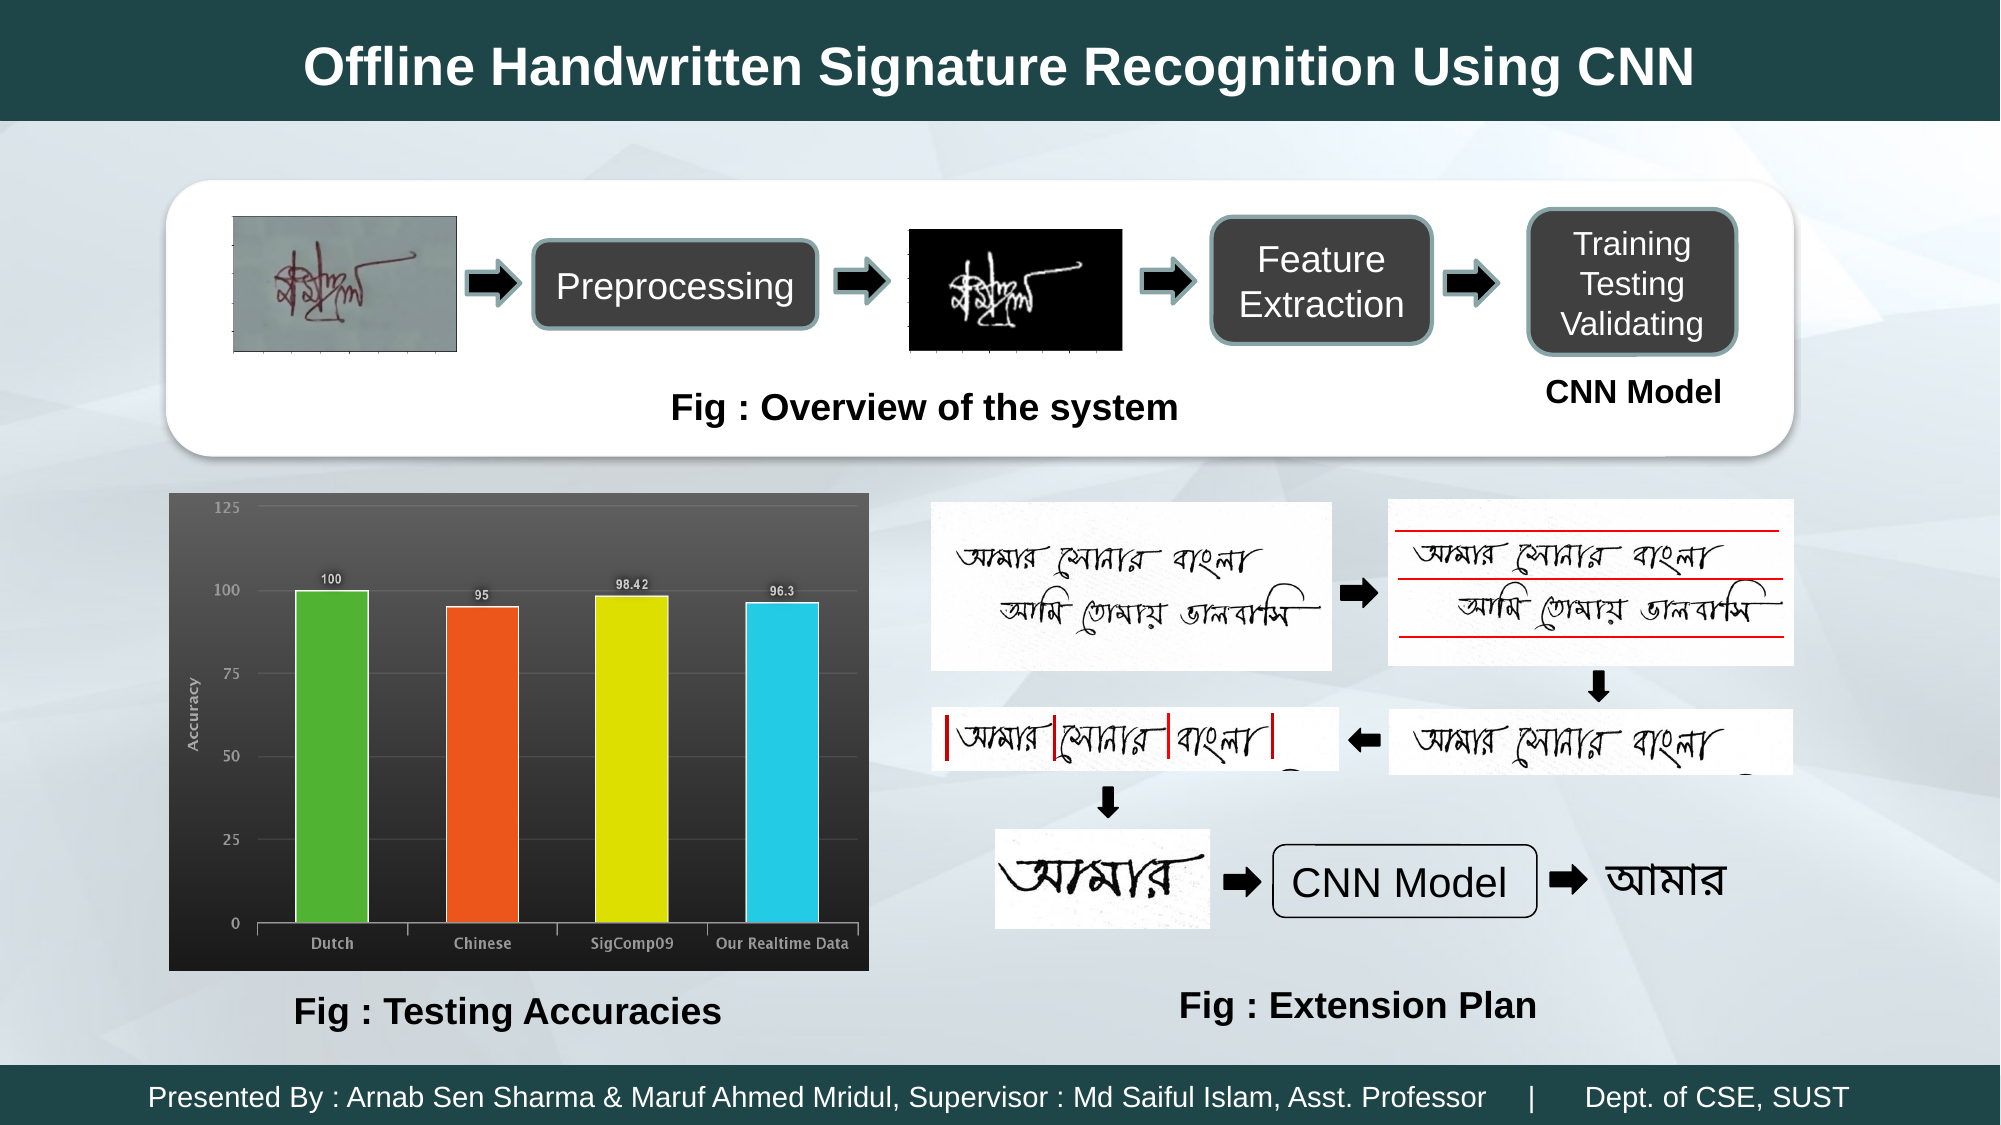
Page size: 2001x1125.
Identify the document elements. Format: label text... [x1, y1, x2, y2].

picture [0, 0, 2001, 1125]
text_box [1224, 867, 1261, 897]
text_box [1550, 864, 1588, 894]
text_box [833, 256, 892, 306]
text_box [165, 180, 1794, 457]
text_box [1098, 787, 1119, 818]
text_box [1588, 675, 1609, 702]
text_box Offline Handwritten Signature Recognition Using CNN [288, 23, 1713, 104]
text_box [1348, 728, 1380, 752]
text_box Fig : Overview of the system [655, 375, 1334, 436]
text_box [1139, 256, 1198, 306]
text_box [464, 258, 523, 308]
text_box Fig : Testing Accuracies [278, 980, 746, 1040]
text_box Training Testing Validating [1528, 208, 1737, 355]
text_box CNN Model [1272, 844, 1537, 918]
text_box CNN Model [1525, 359, 1743, 421]
text_box Preprocessing [533, 240, 818, 329]
text_box Fig : Extension Plan [1164, 973, 1632, 1034]
text_box [1340, 578, 1378, 608]
text_box Feature Extraction [1211, 216, 1432, 344]
text_box [1442, 258, 1501, 308]
text_box Presented By : Arnab Sen Sharma & Maruf Ahmed Mridul, Supervisor : Md Saiful Islam, Asst. Professor | Dept. of CSE, SUST [0, 1065, 2000, 1125]
text_box [0, 0, 2000, 121]
text_box আমার [1590, 831, 1759, 923]
